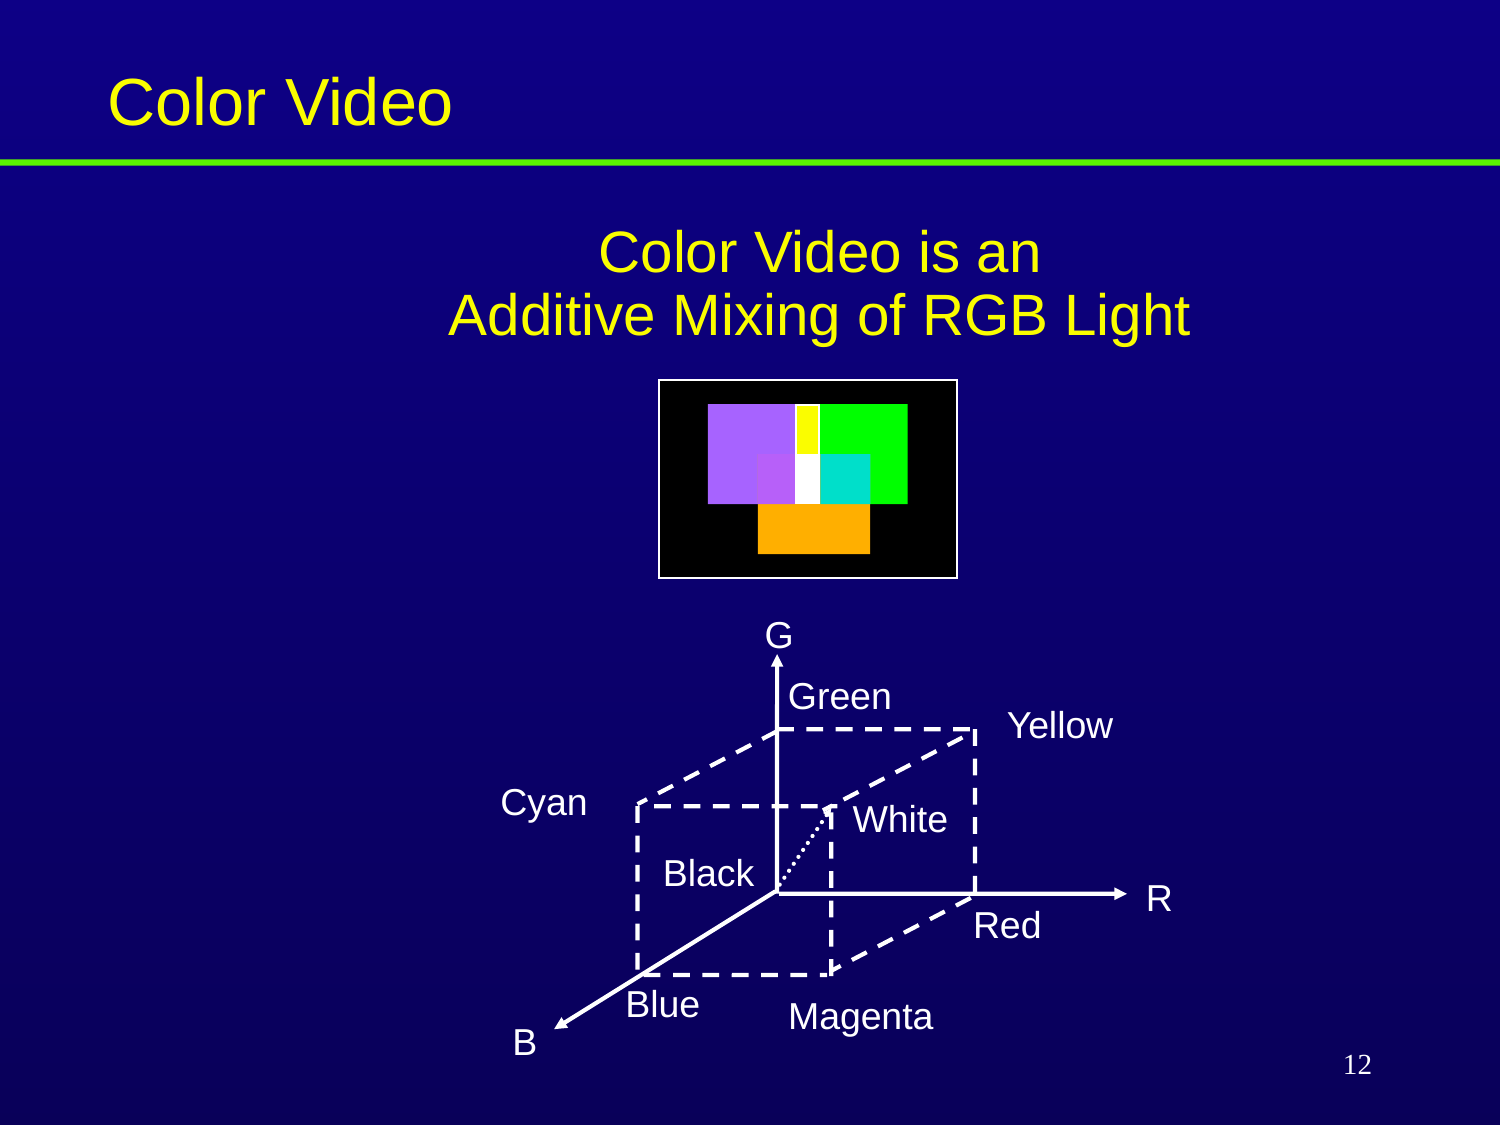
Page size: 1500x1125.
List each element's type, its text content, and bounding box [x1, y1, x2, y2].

text_box R [1131, 866, 1188, 927]
text_box G [749, 603, 809, 664]
text_box [823, 808, 832, 818]
text_box Green [773, 664, 907, 724]
slide_number 12 [1074, 1024, 1388, 1101]
text_box Color Video [92, 51, 470, 147]
text_box Blue [610, 972, 716, 1033]
text_box Cyan [485, 770, 603, 831]
text_box [1057, 887, 1128, 901]
text_box [554, 994, 610, 1030]
text_box White [837, 787, 964, 847]
text_box Yellow [992, 693, 1129, 754]
text_box B [497, 1010, 553, 1070]
text_box Magenta [773, 985, 949, 1045]
text_box Black [648, 841, 770, 902]
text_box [658, 379, 958, 579]
title Color Video is an Additive Mixing of RGB Light [140, 203, 1500, 626]
text_box Red [958, 893, 1057, 954]
